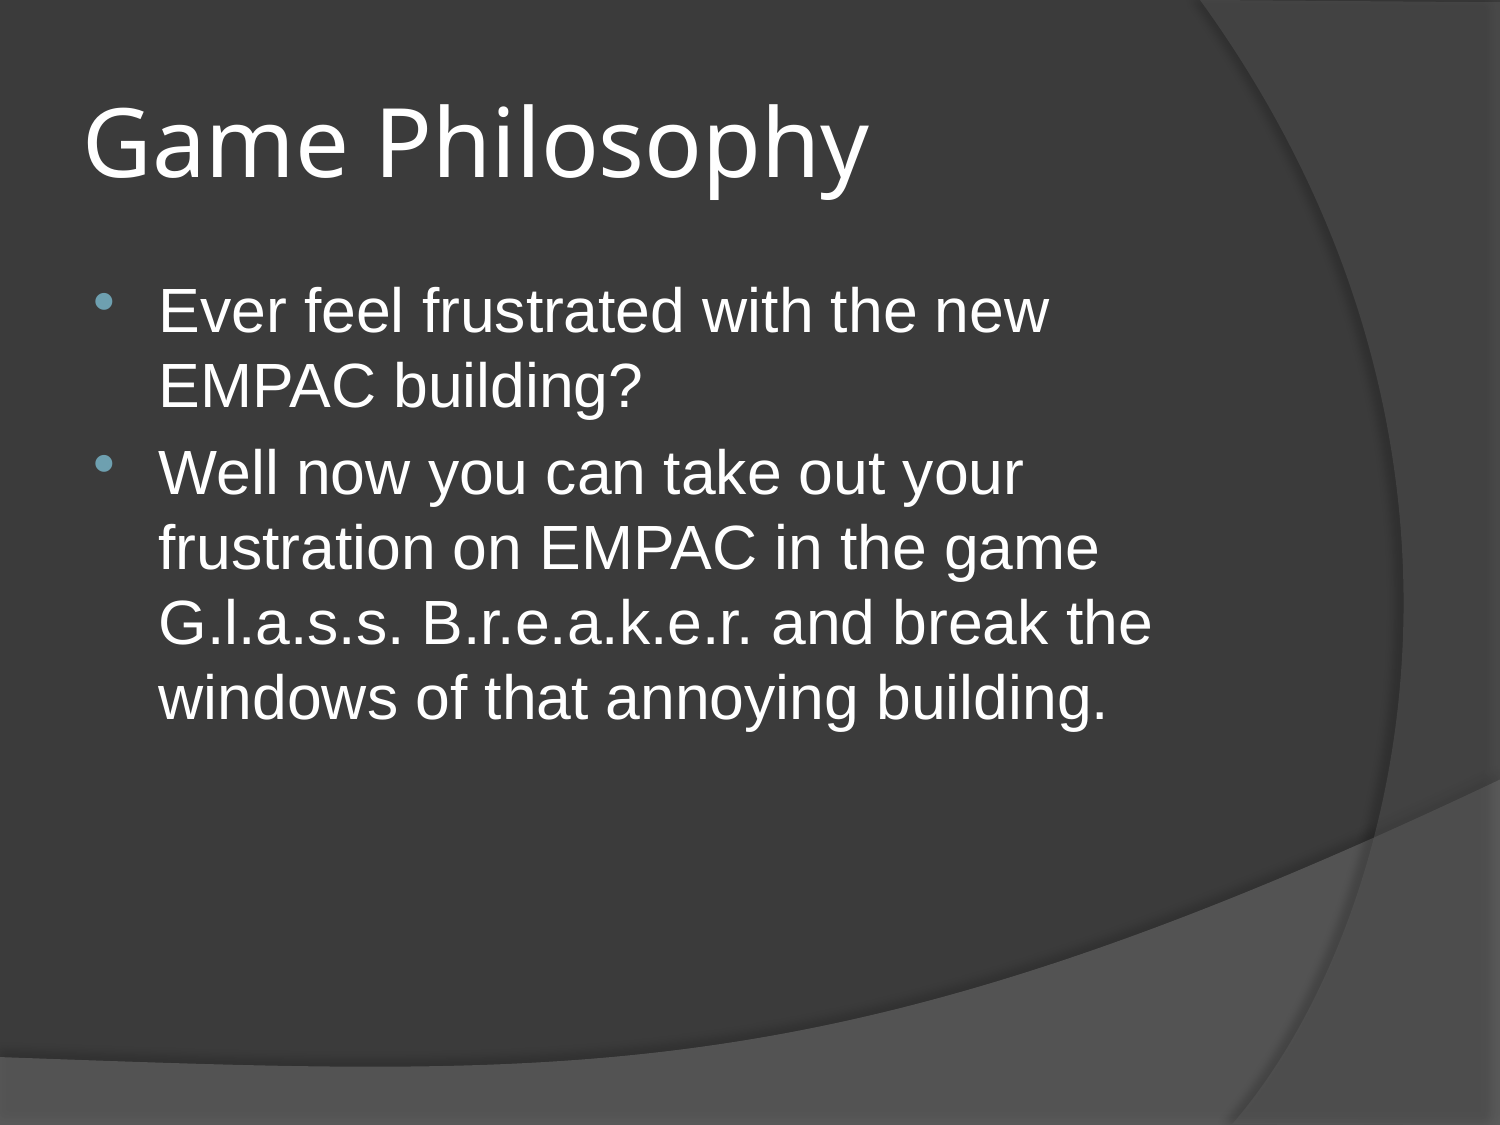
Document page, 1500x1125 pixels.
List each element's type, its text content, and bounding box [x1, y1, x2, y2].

list Ever feel frustrated with the new EMPAC building? Well now you can take out your frustration on EMPAC in the game G.l.a.s.s. B.r.e.a.k.e.r. and break the windows of that annoying building. [75, 262, 1300, 1005]
title Game Philosophy [75, 45, 1300, 233]
